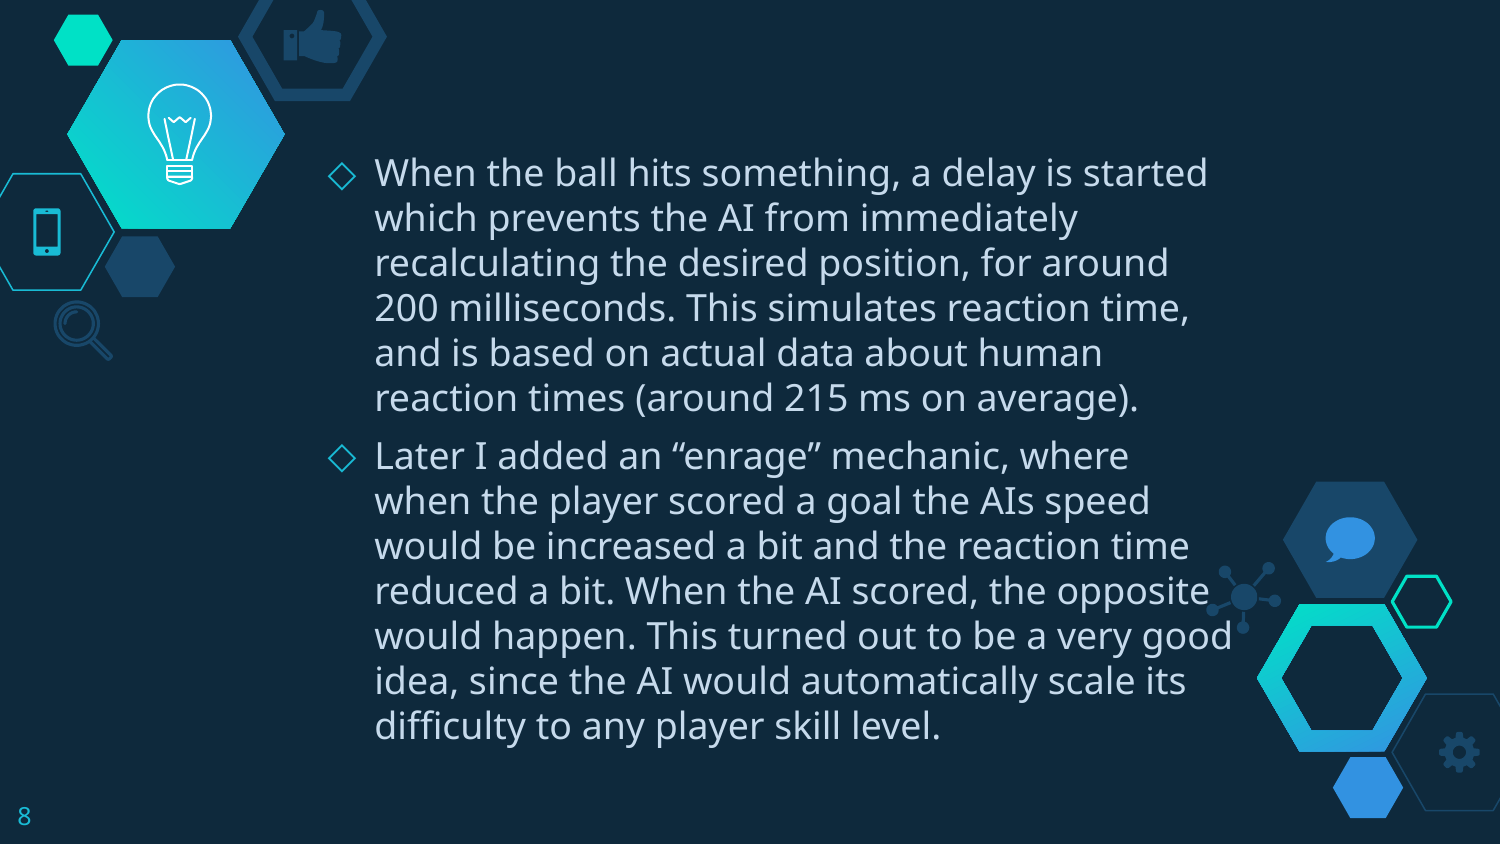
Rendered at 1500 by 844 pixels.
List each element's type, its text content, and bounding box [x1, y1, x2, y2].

list When the ball hits something, a delay is started which prevents the AI from immediately recalculating the desired position, for around 200 milliseconds. This simulates reaction time, and is based on actual data about human reaction times (around 215 ms on average). Later I added an “enrage” mechanic, where when the player scored a goal the AIs speed would be increased a bit and the reaction time reduced a bit. When the AI scored, the opposite would happen. This turned out to be a very good idea, since the AI would automatically scale its difficulty to any player skill level. [312, 134, 1250, 815]
slide_number 8 [2, 785, 93, 844]
